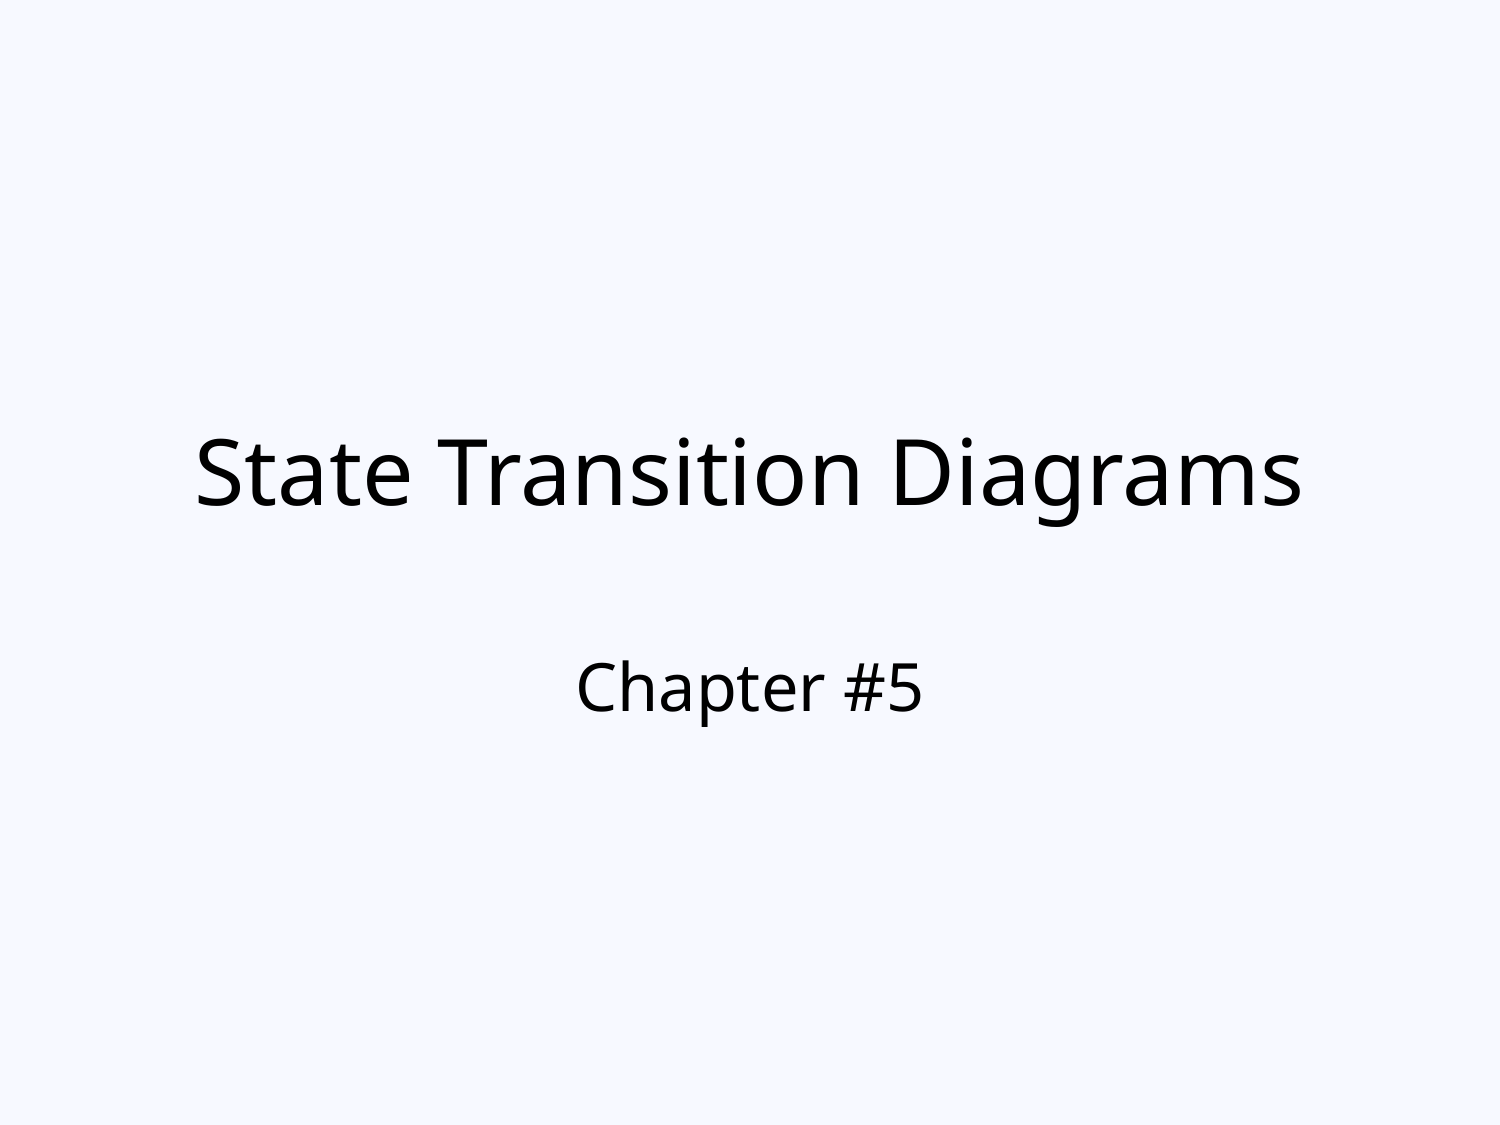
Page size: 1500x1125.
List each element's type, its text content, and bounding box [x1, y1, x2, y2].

subtitle Chapter #5 [224, 636, 1276, 926]
title State Transition Diagrams [111, 374, 1388, 563]
